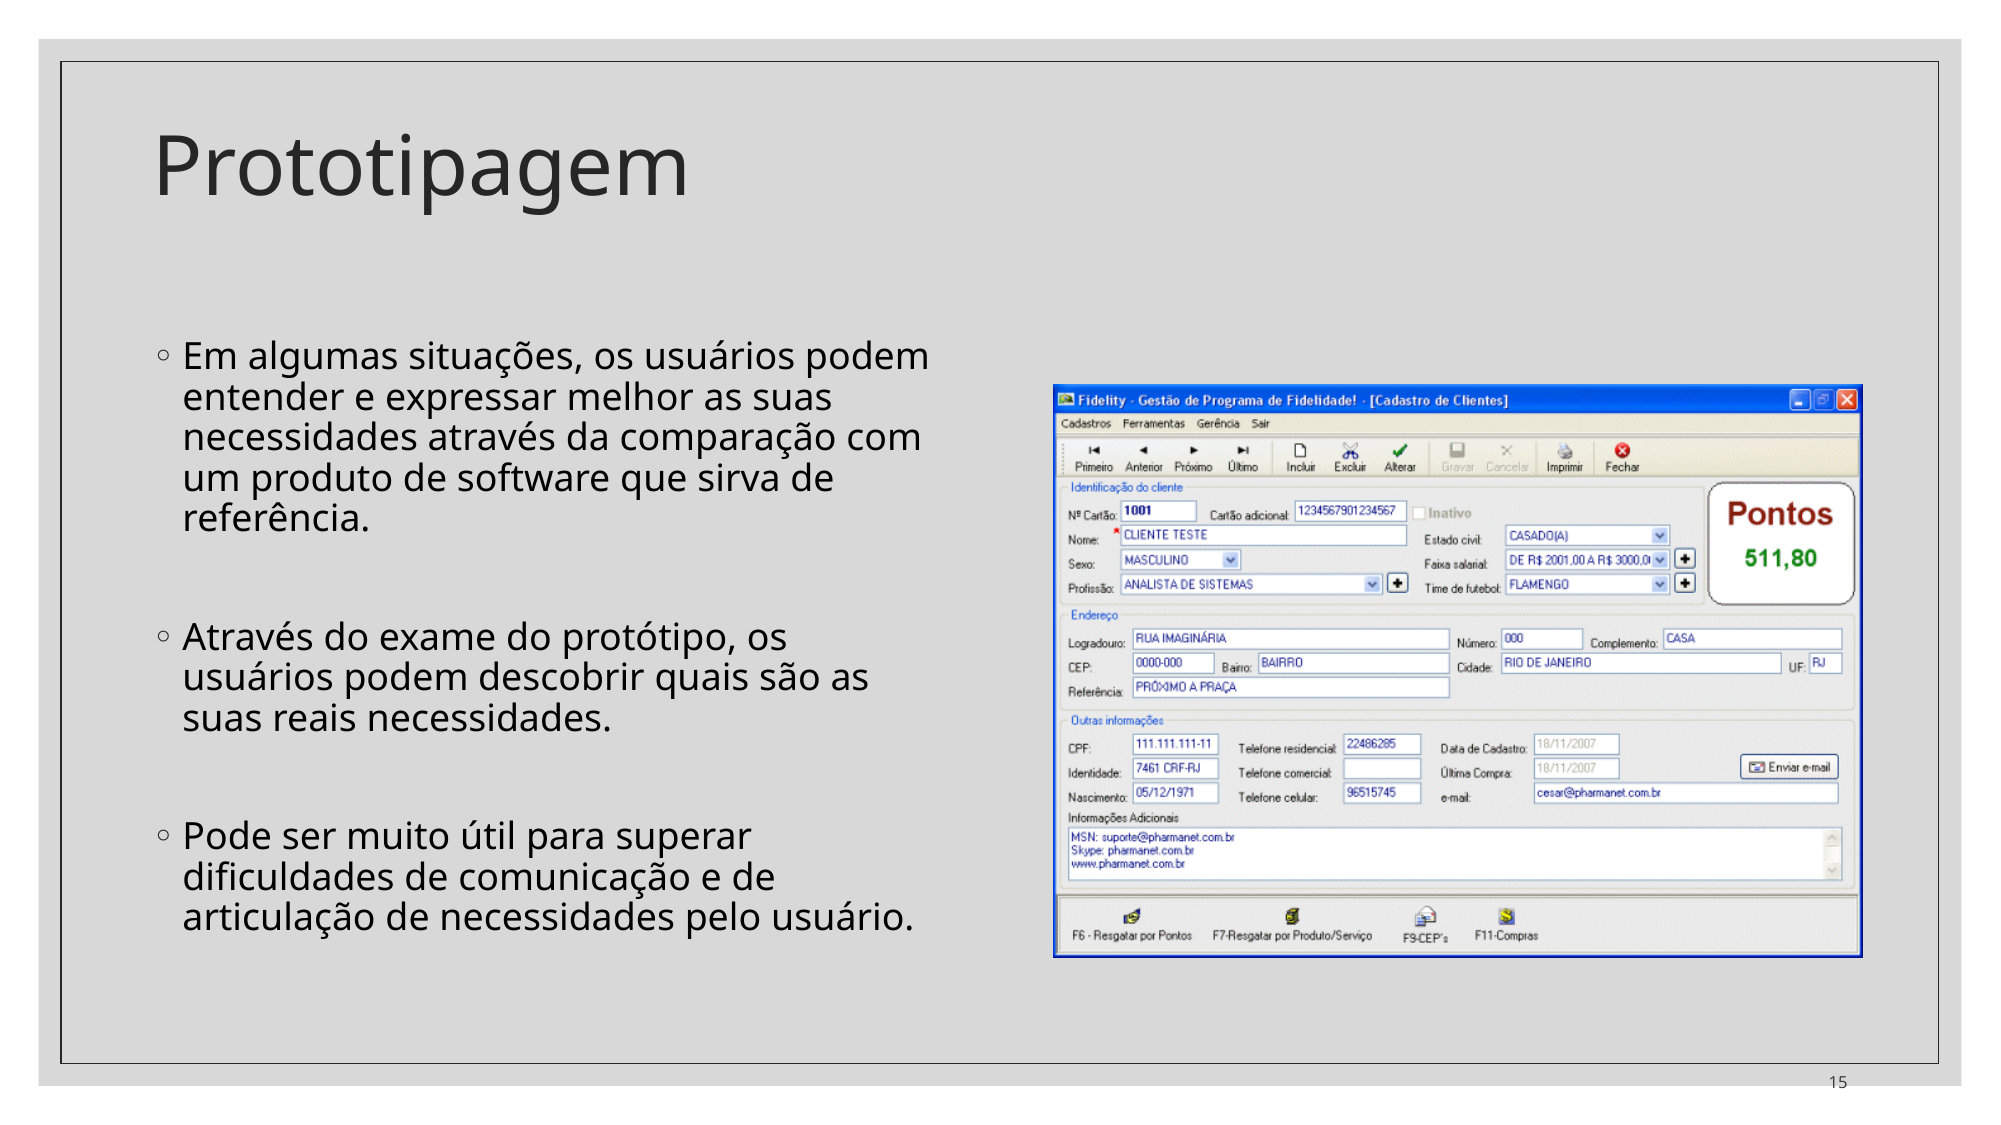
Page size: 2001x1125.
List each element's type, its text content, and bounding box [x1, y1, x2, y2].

slide_number 15 [1412, 1042, 1863, 1103]
title Prototipagem [137, 59, 1863, 278]
picture [1052, 384, 1863, 958]
list Em algumas situações, os usuários podem entender e expressar melhor as suas necessidades através da comparação com um produto de software que sirva de referência. Através do exame do protótipo, os usuários podem descobrir quais são as suas reais necessidades. Pode ser muito útil para superar dificuldades de comunicação e de articulação de necessidades pelo usuário. [137, 329, 948, 1013]
